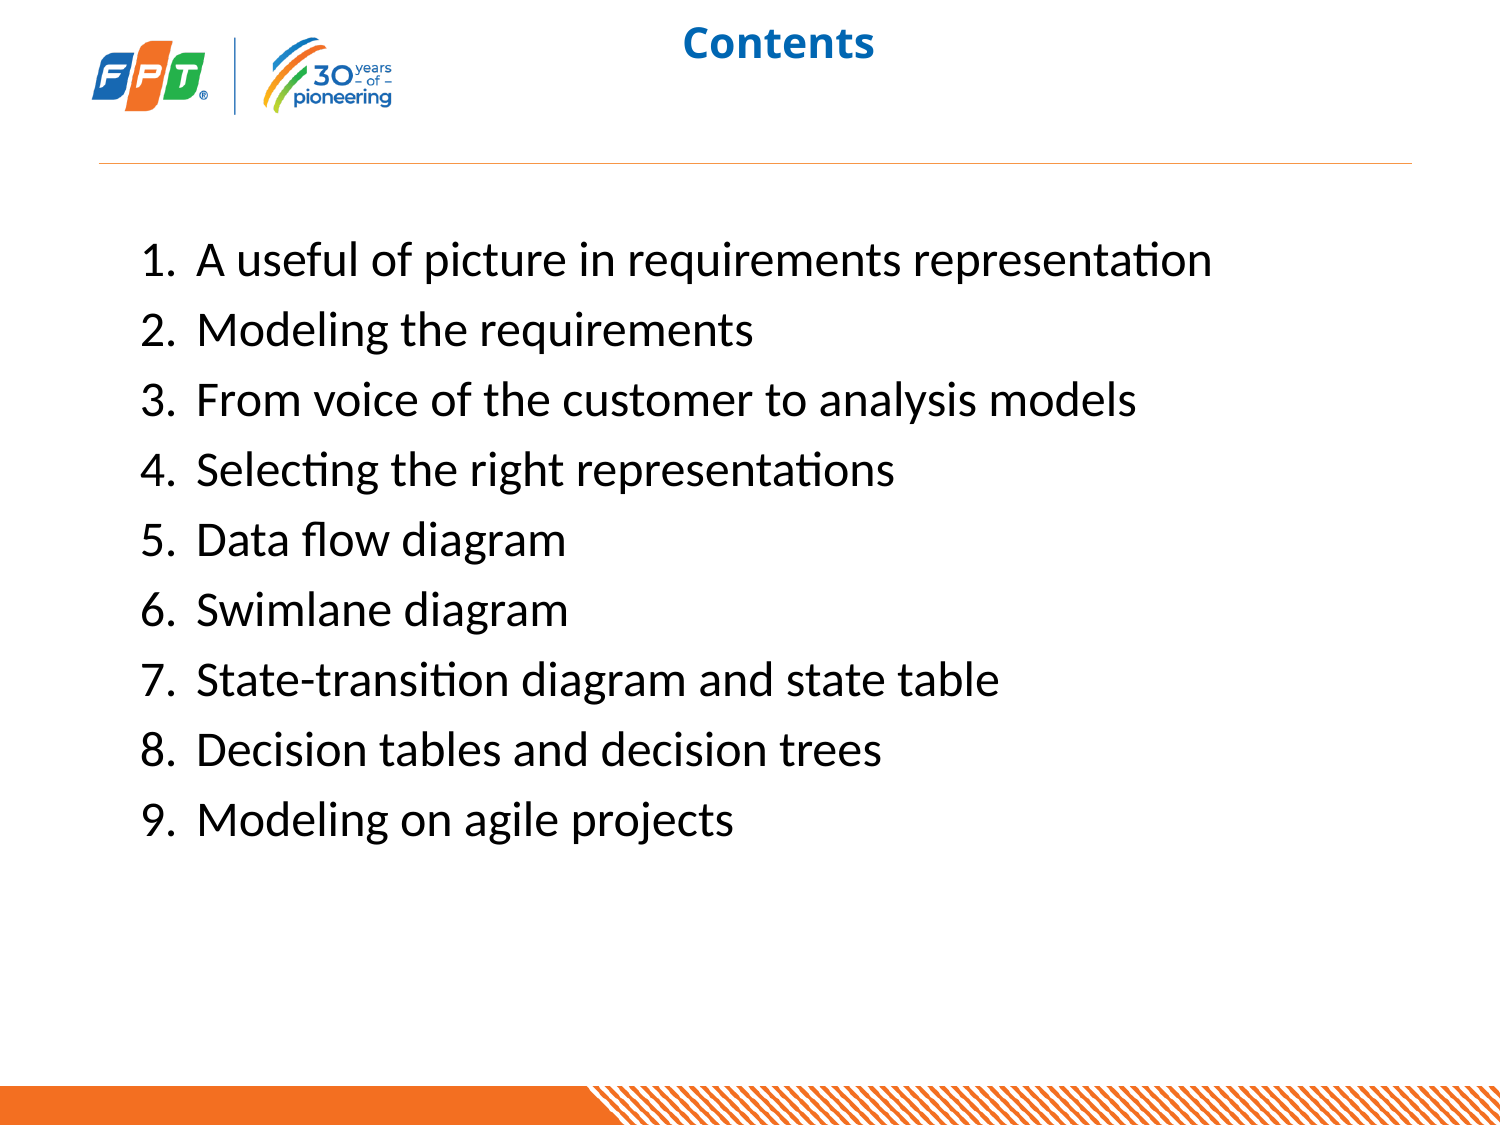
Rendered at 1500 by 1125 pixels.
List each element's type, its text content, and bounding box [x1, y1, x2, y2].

list A useful of picture in requirements representation Modeling the requirements From voice of the customer to analysis models Selecting the right representations Data flow diagram Swimlane diagram State-transition diagram and state table Decision tables and decision trees Modeling on agile projects [125, 218, 1373, 985]
picture [0, 1086, 1500, 1125]
title Contents [344, 0, 1213, 127]
picture [56, 6, 427, 146]
